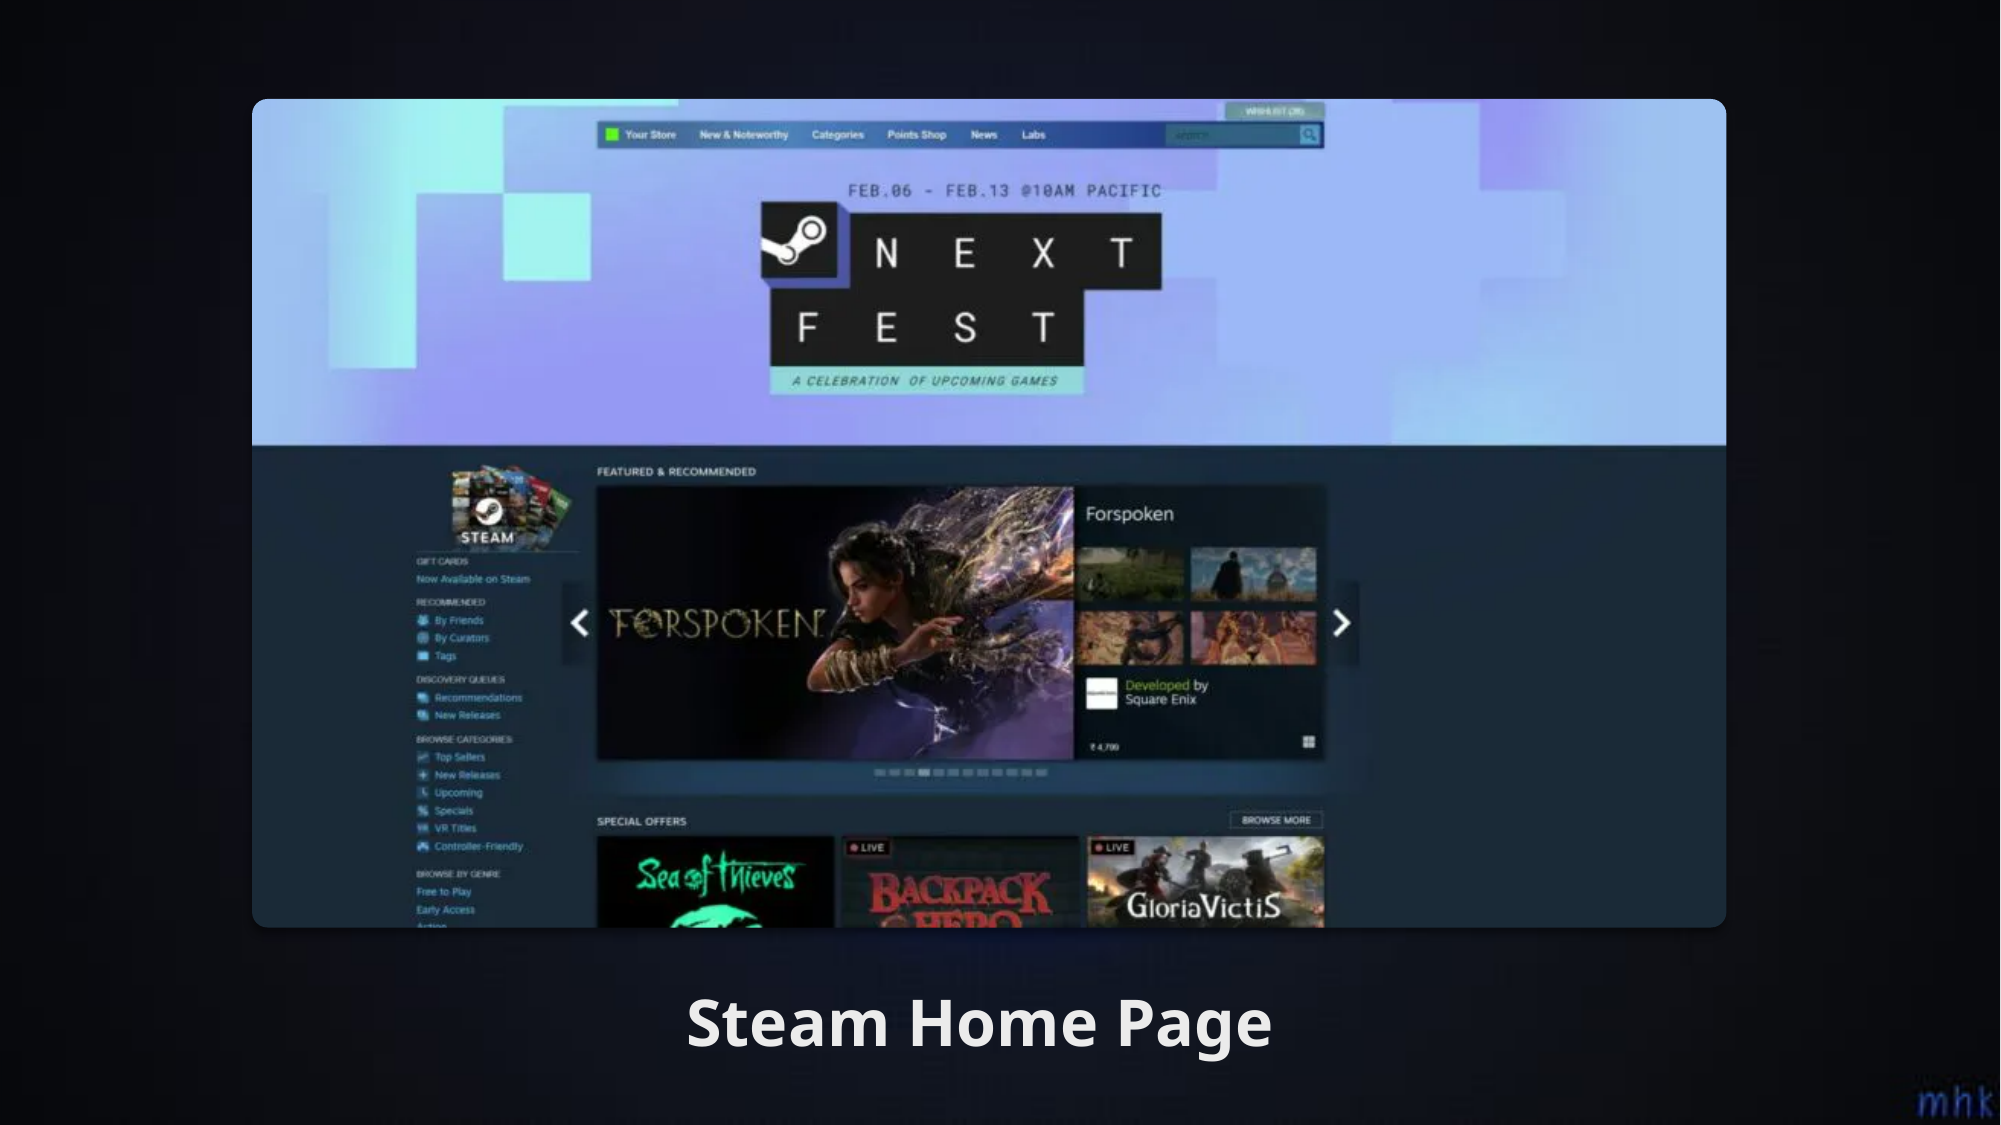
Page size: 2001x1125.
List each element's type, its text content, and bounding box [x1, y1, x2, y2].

title Steam Home Page [596, 973, 1383, 1067]
picture [0, 0, 2001, 1125]
